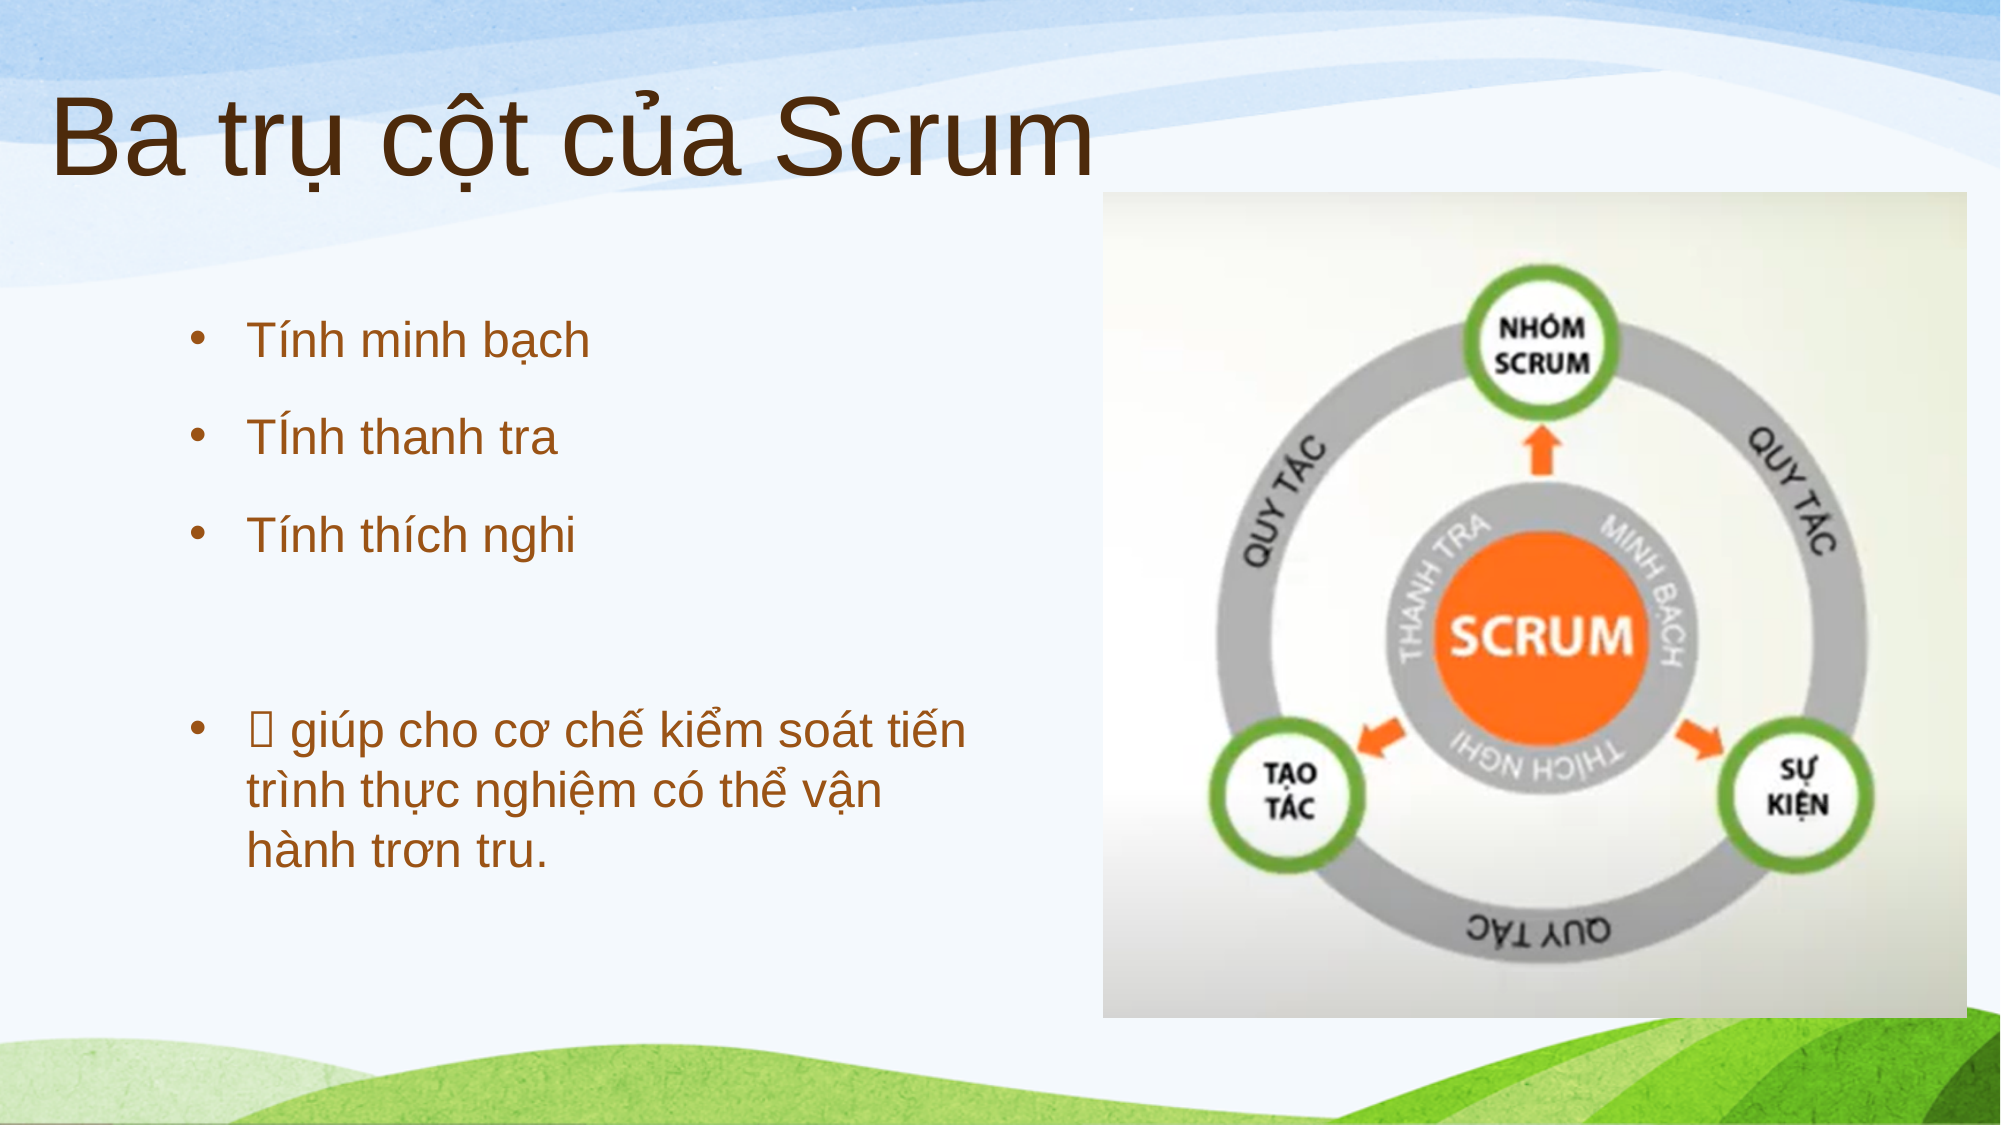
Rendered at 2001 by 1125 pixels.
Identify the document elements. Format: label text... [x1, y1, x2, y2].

picture [0, 0, 2001, 1125]
list Tính minh bạch TÍnh thanh tra Tính thích nghi  giúp cho cơ chế kiểm soát tiến trình thực nghiệm có thể vận hành trơn tru. [174, 299, 997, 987]
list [1103, 192, 1967, 1018]
title Ba trụ cột của Scrum [33, 7, 1684, 208]
